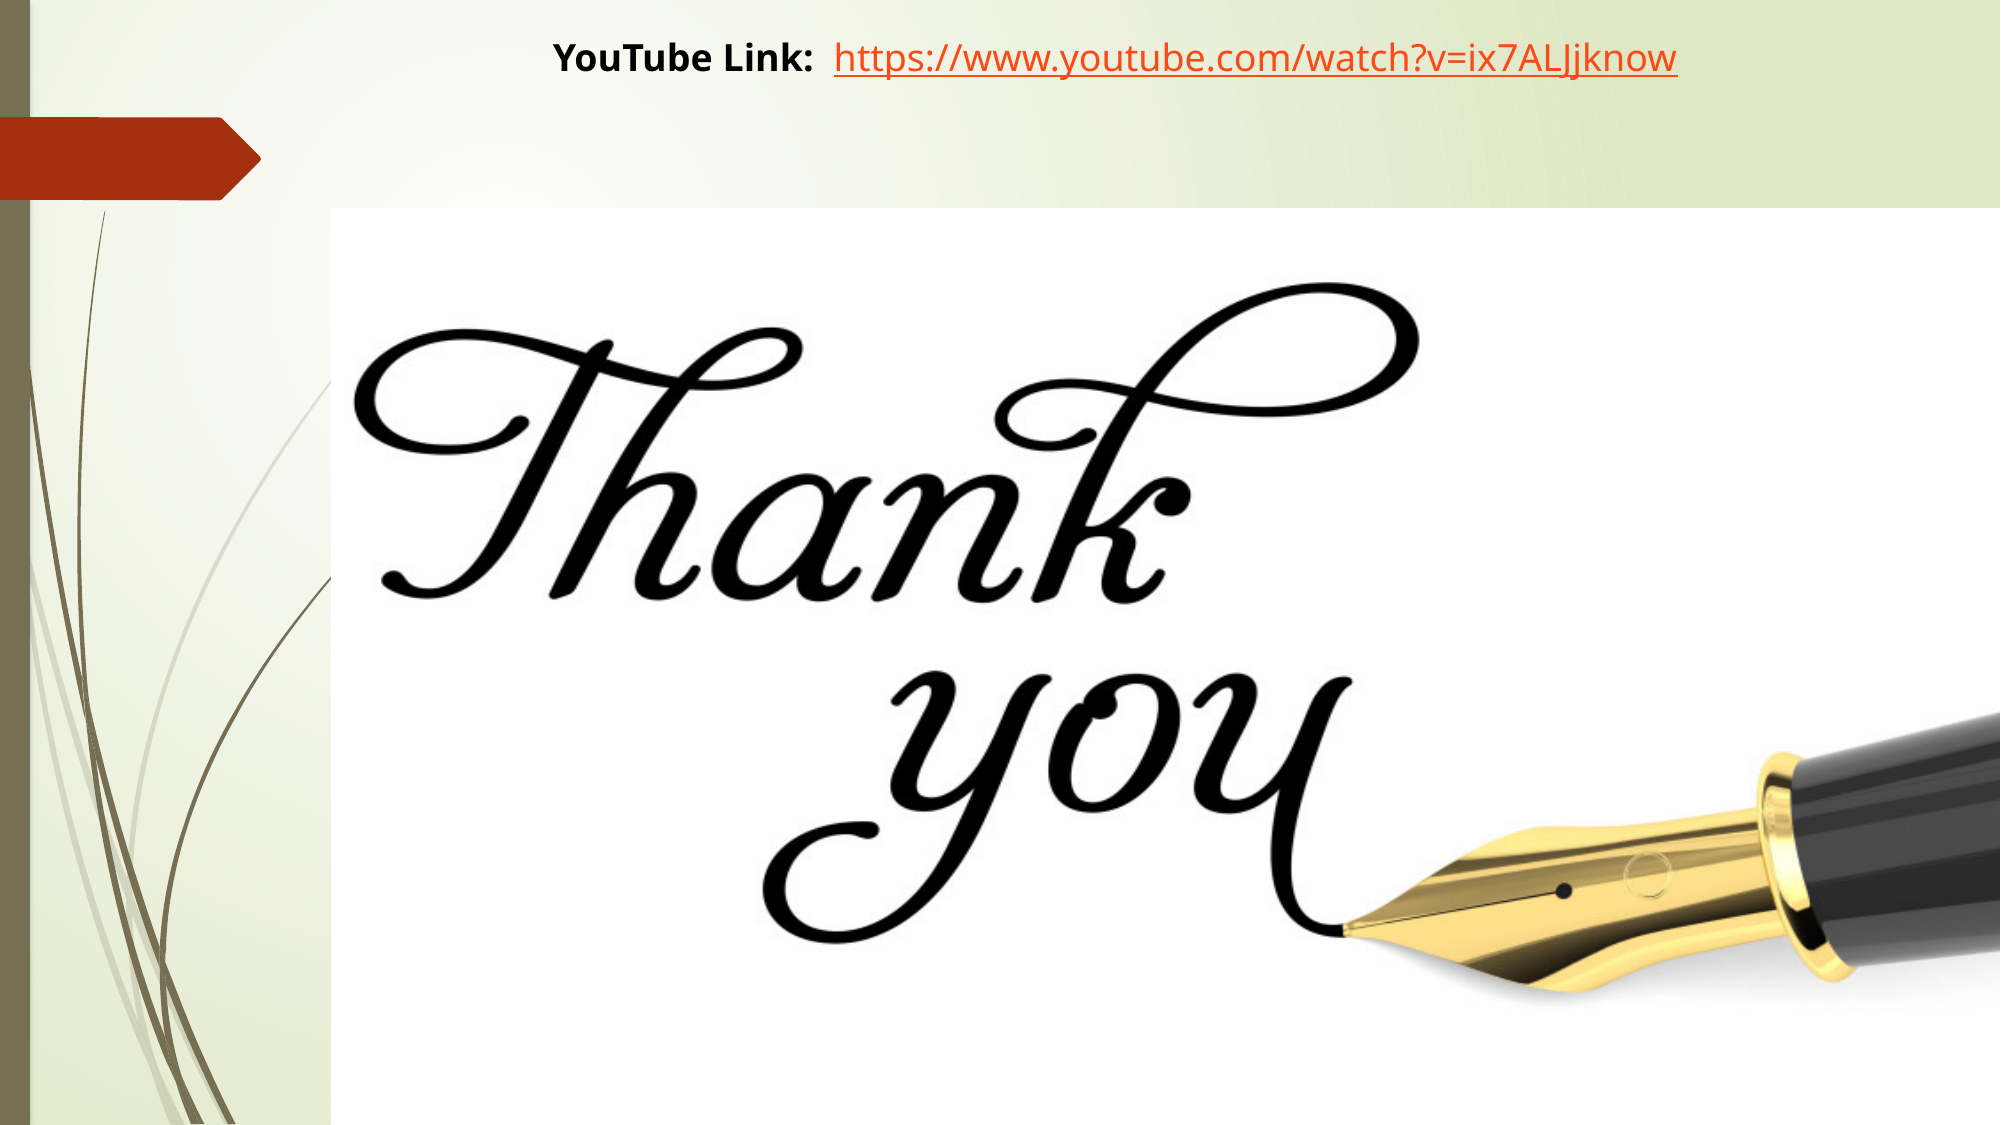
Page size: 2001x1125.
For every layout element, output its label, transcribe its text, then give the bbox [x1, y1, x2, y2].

picture [330, 208, 2000, 1125]
text_box YouTube Link: https://www.youtube.com/watch?v=ix7ALJjknow [538, 26, 1693, 93]
